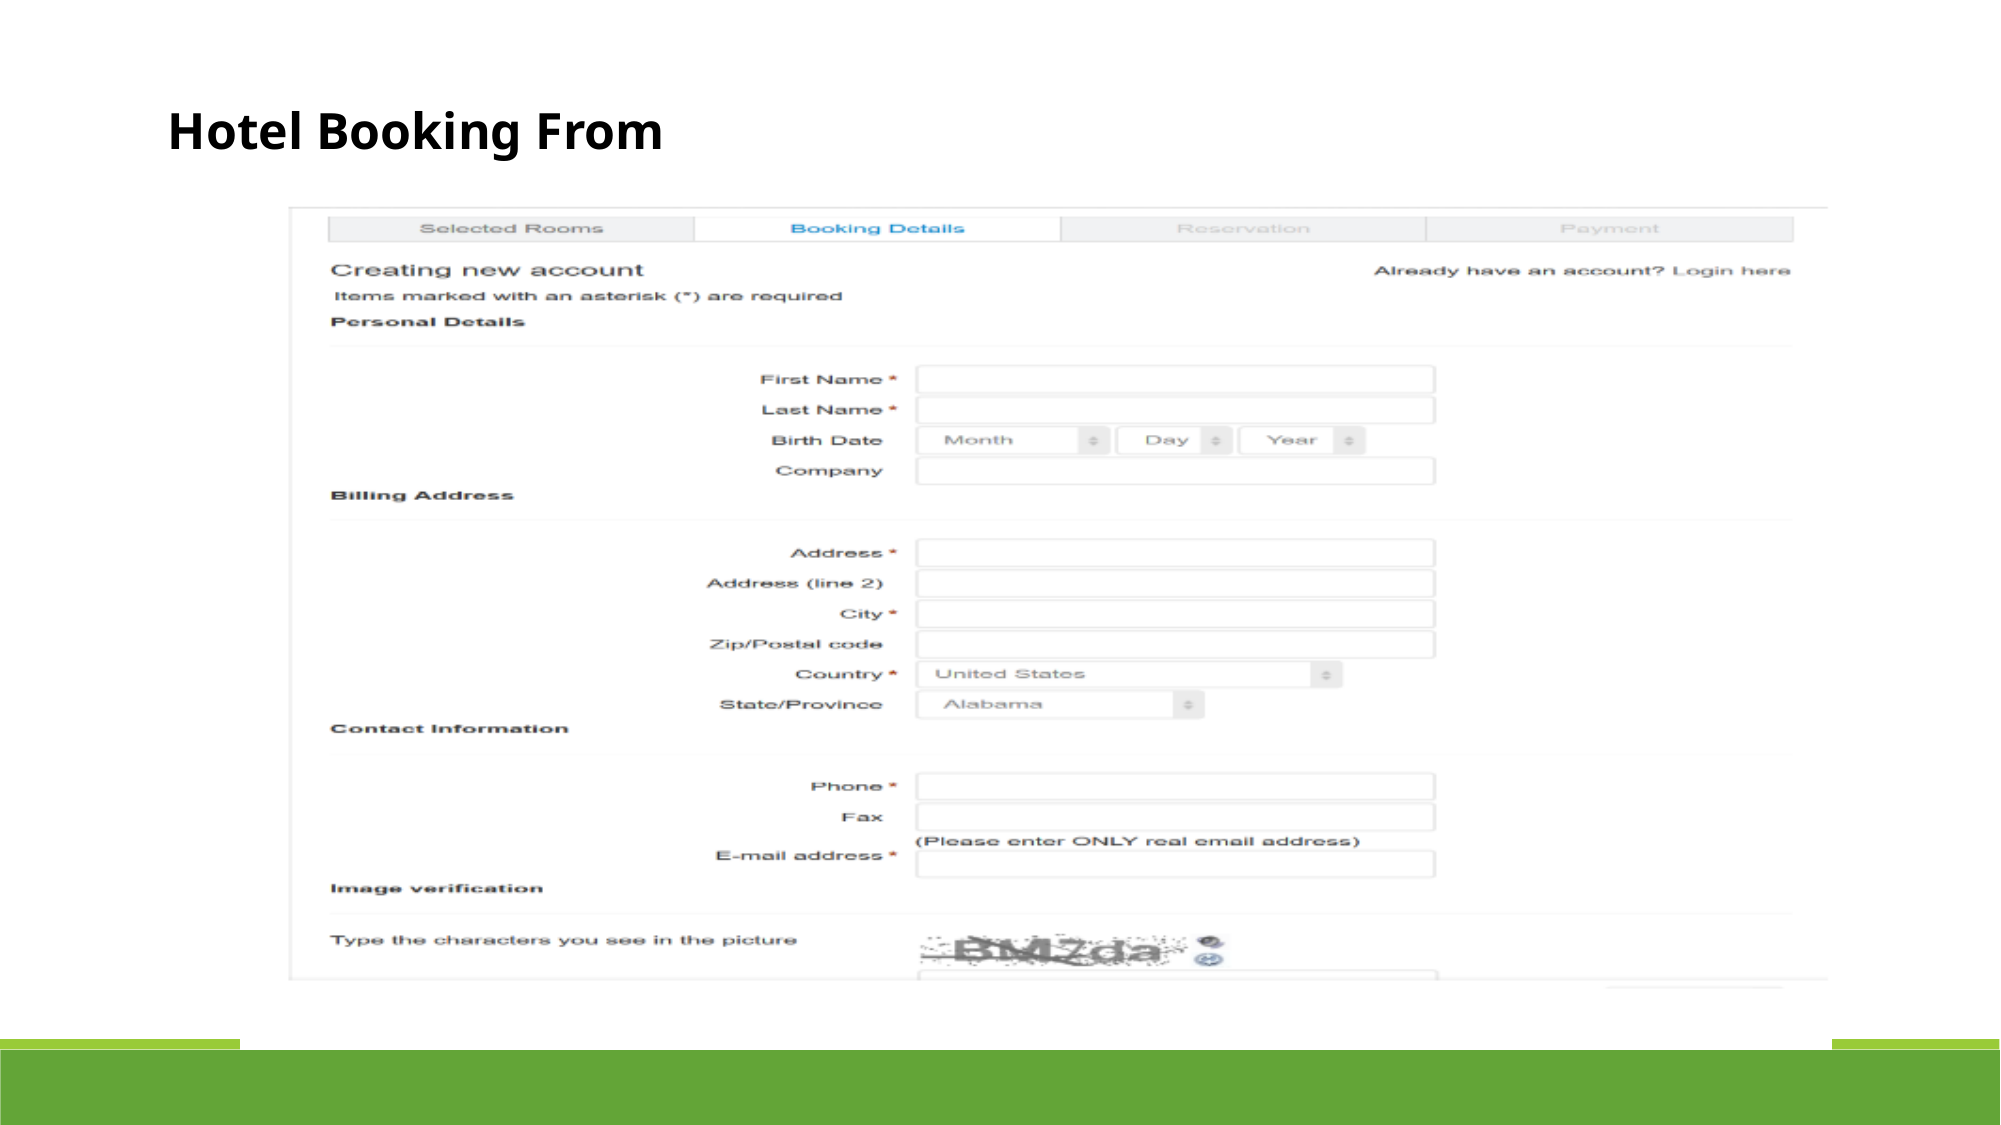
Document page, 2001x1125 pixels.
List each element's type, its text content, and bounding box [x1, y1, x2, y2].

picture [239, 159, 1833, 1051]
text_box Hotel Booking From [168, 99, 815, 160]
